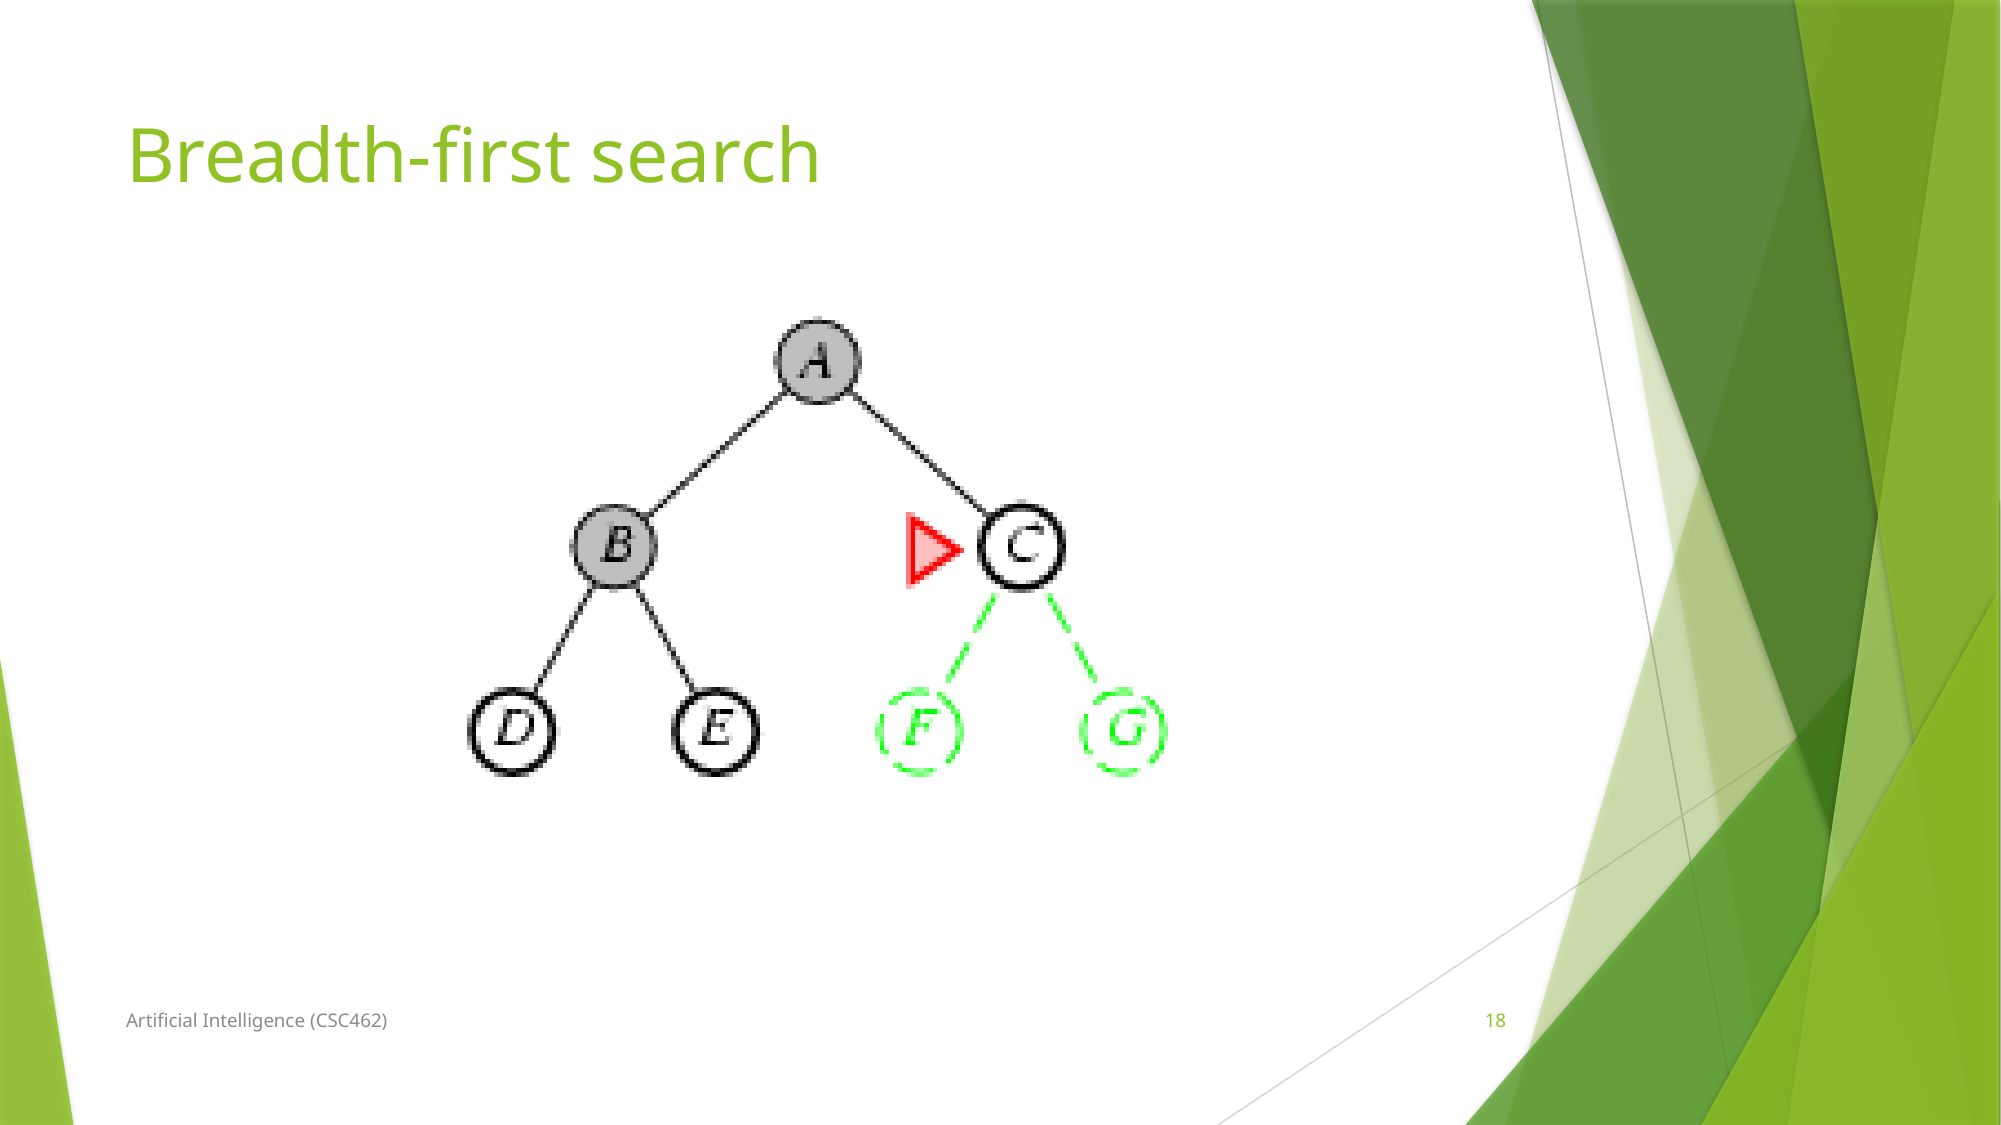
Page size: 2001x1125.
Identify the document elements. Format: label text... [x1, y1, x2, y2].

title Breadth-first search [111, 99, 1522, 317]
slide_number 18 [1409, 991, 1522, 1051]
footer Artificial Intelligence (CSC462) [111, 991, 1145, 1051]
picture [459, 316, 1173, 786]
